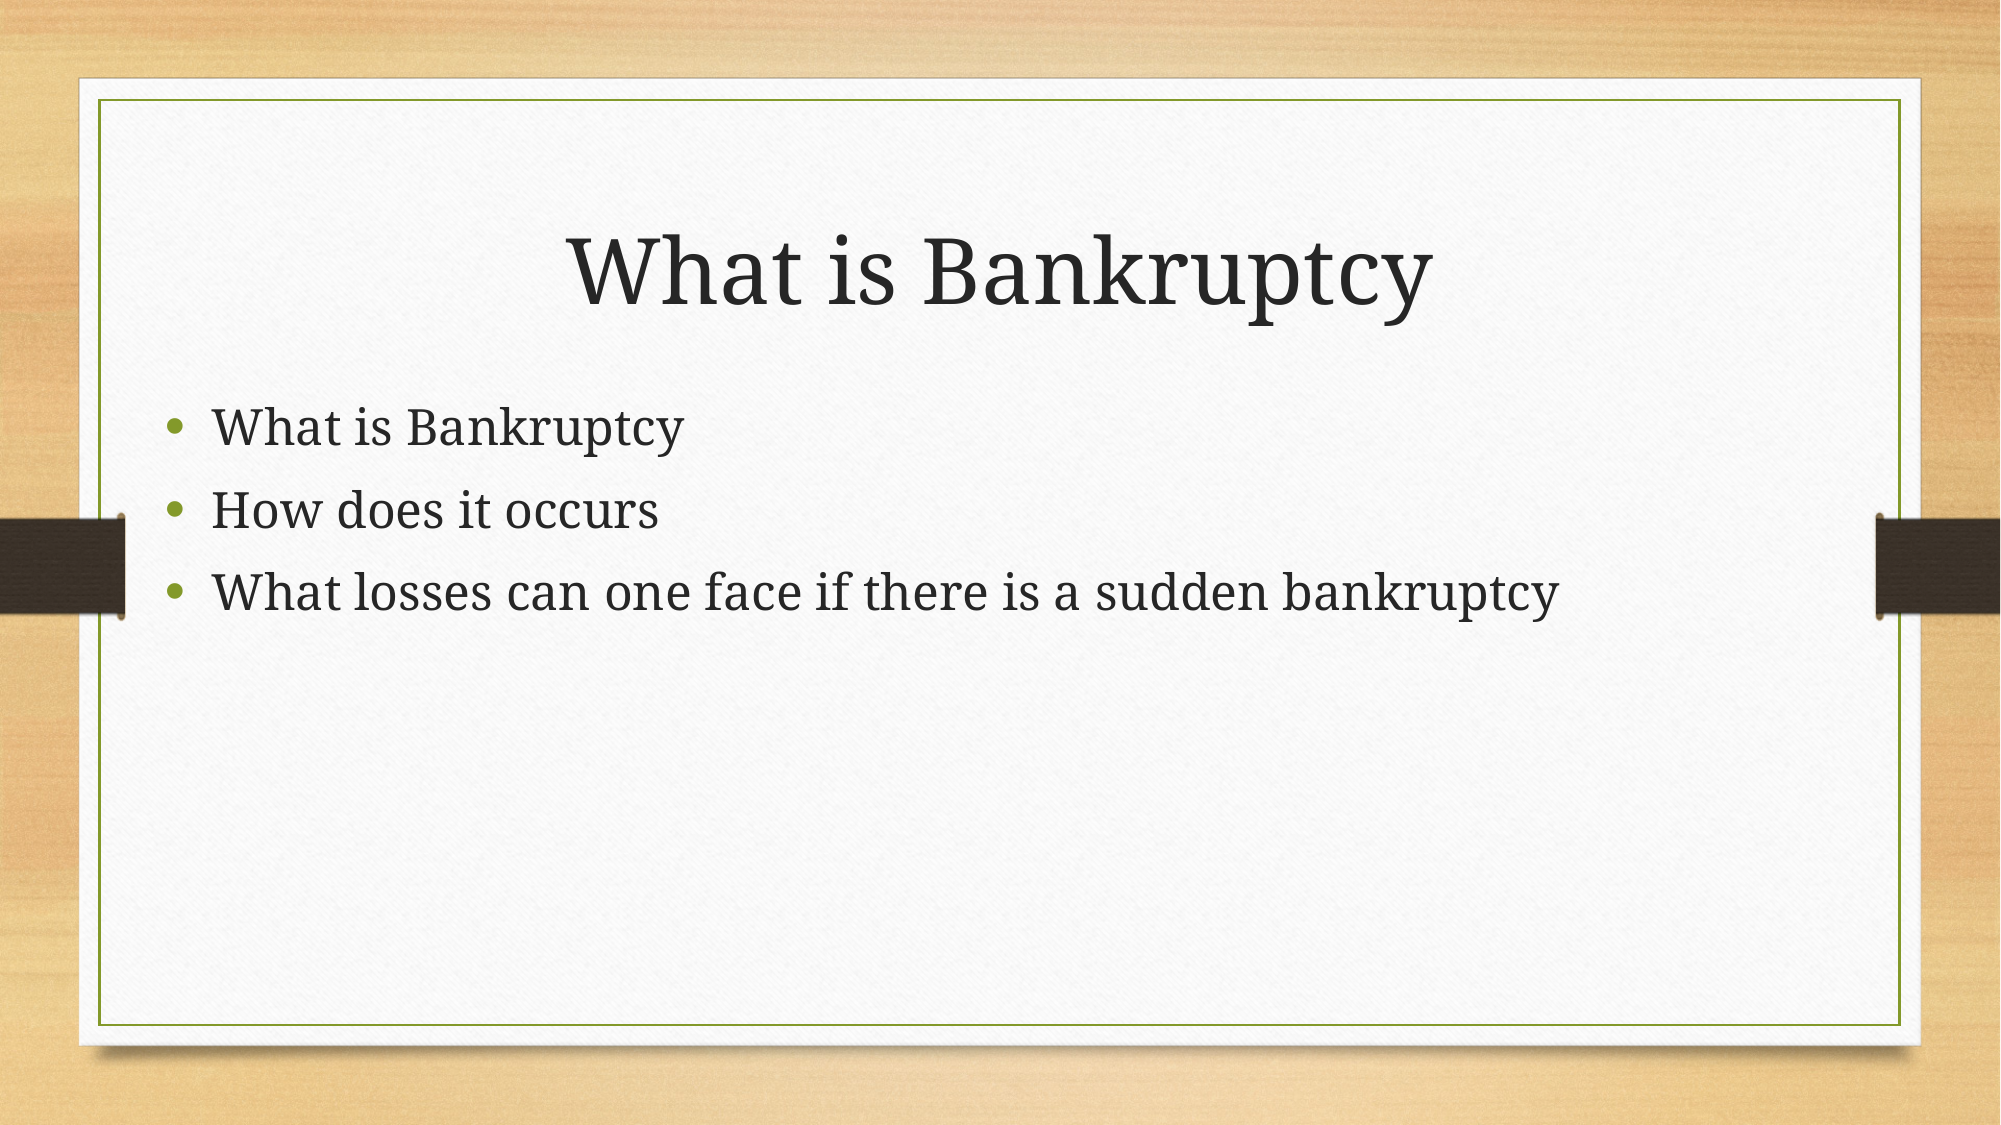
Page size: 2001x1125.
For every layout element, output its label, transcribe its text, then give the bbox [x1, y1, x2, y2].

title What is Bankruptcy [212, 161, 1788, 375]
list What is Bankruptcy How does it occurs What losses can one face if there is a sudden bankruptcy [149, 388, 1850, 950]
picture [0, 0, 2001, 1125]
